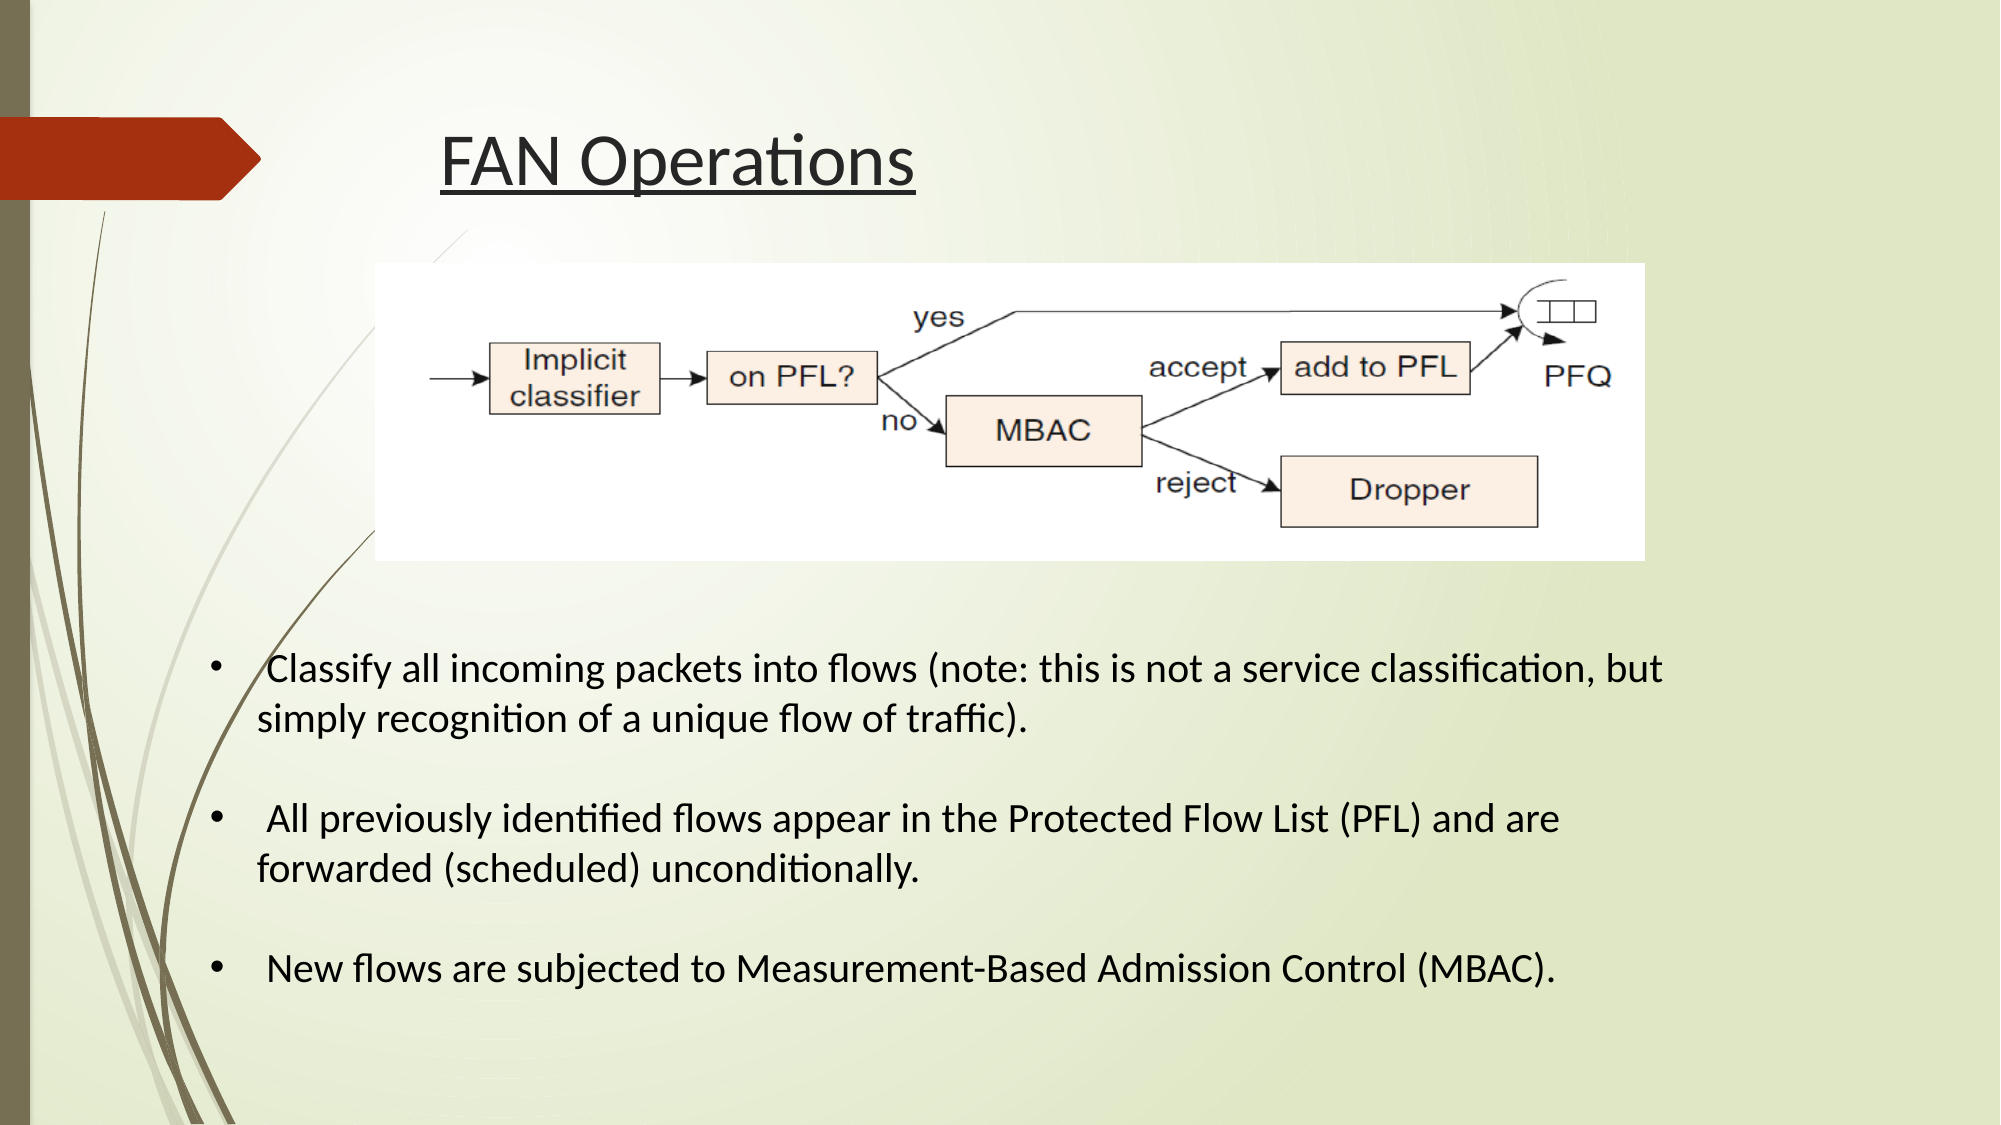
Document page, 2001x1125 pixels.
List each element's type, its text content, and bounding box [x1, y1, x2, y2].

title FAN Operations [425, 102, 1888, 313]
text_box Classify all incoming packets into flows (note: this is not a service classification, but simply recognition of a unique flow of traffic). All previously identified flows appear in the Protected Flow List (PFL) and are forwarded (scheduled) unconditionally. New flows are subjected to Measurement-Based Admission Control (MBAC). [195, 633, 1717, 999]
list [374, 263, 1645, 561]
